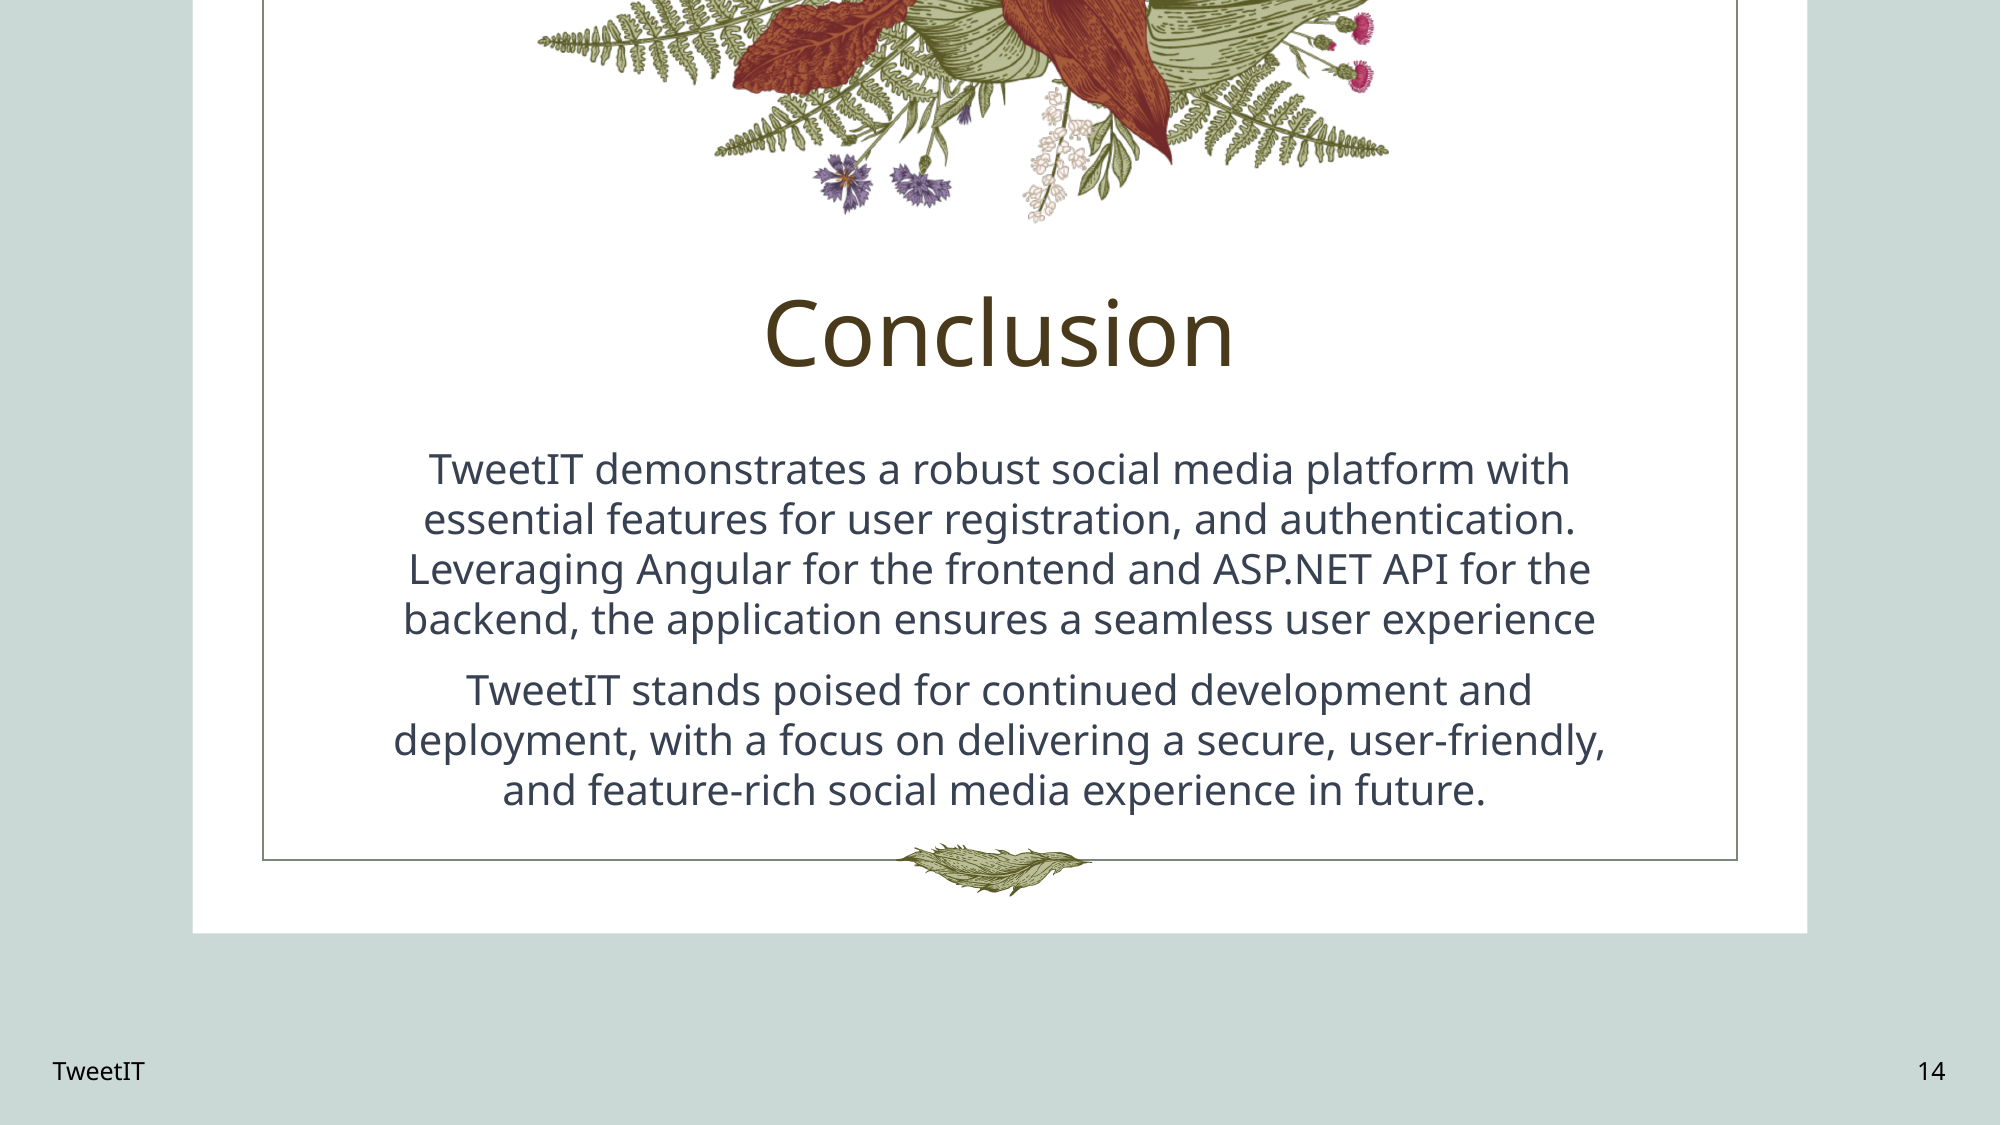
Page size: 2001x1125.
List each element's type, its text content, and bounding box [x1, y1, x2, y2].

slide_number 14 [1510, 1042, 1961, 1103]
picture [535, 0, 1416, 228]
list TweetIT demonstrates a robust social media platform with essential features for user registration, and authentication. Leveraging Angular for the frontend and ASP.NET API for the backend, the application ensures a seamless user experience TweetIT stands poised for continued development and deployment, with a focus on delivering a secure, user-friendly, and feature-rich social media experience in future. [364, 435, 1636, 878]
title Conclusion [286, 228, 1714, 446]
footer TweetIT [37, 1042, 713, 1103]
picture [894, 878, 1093, 897]
